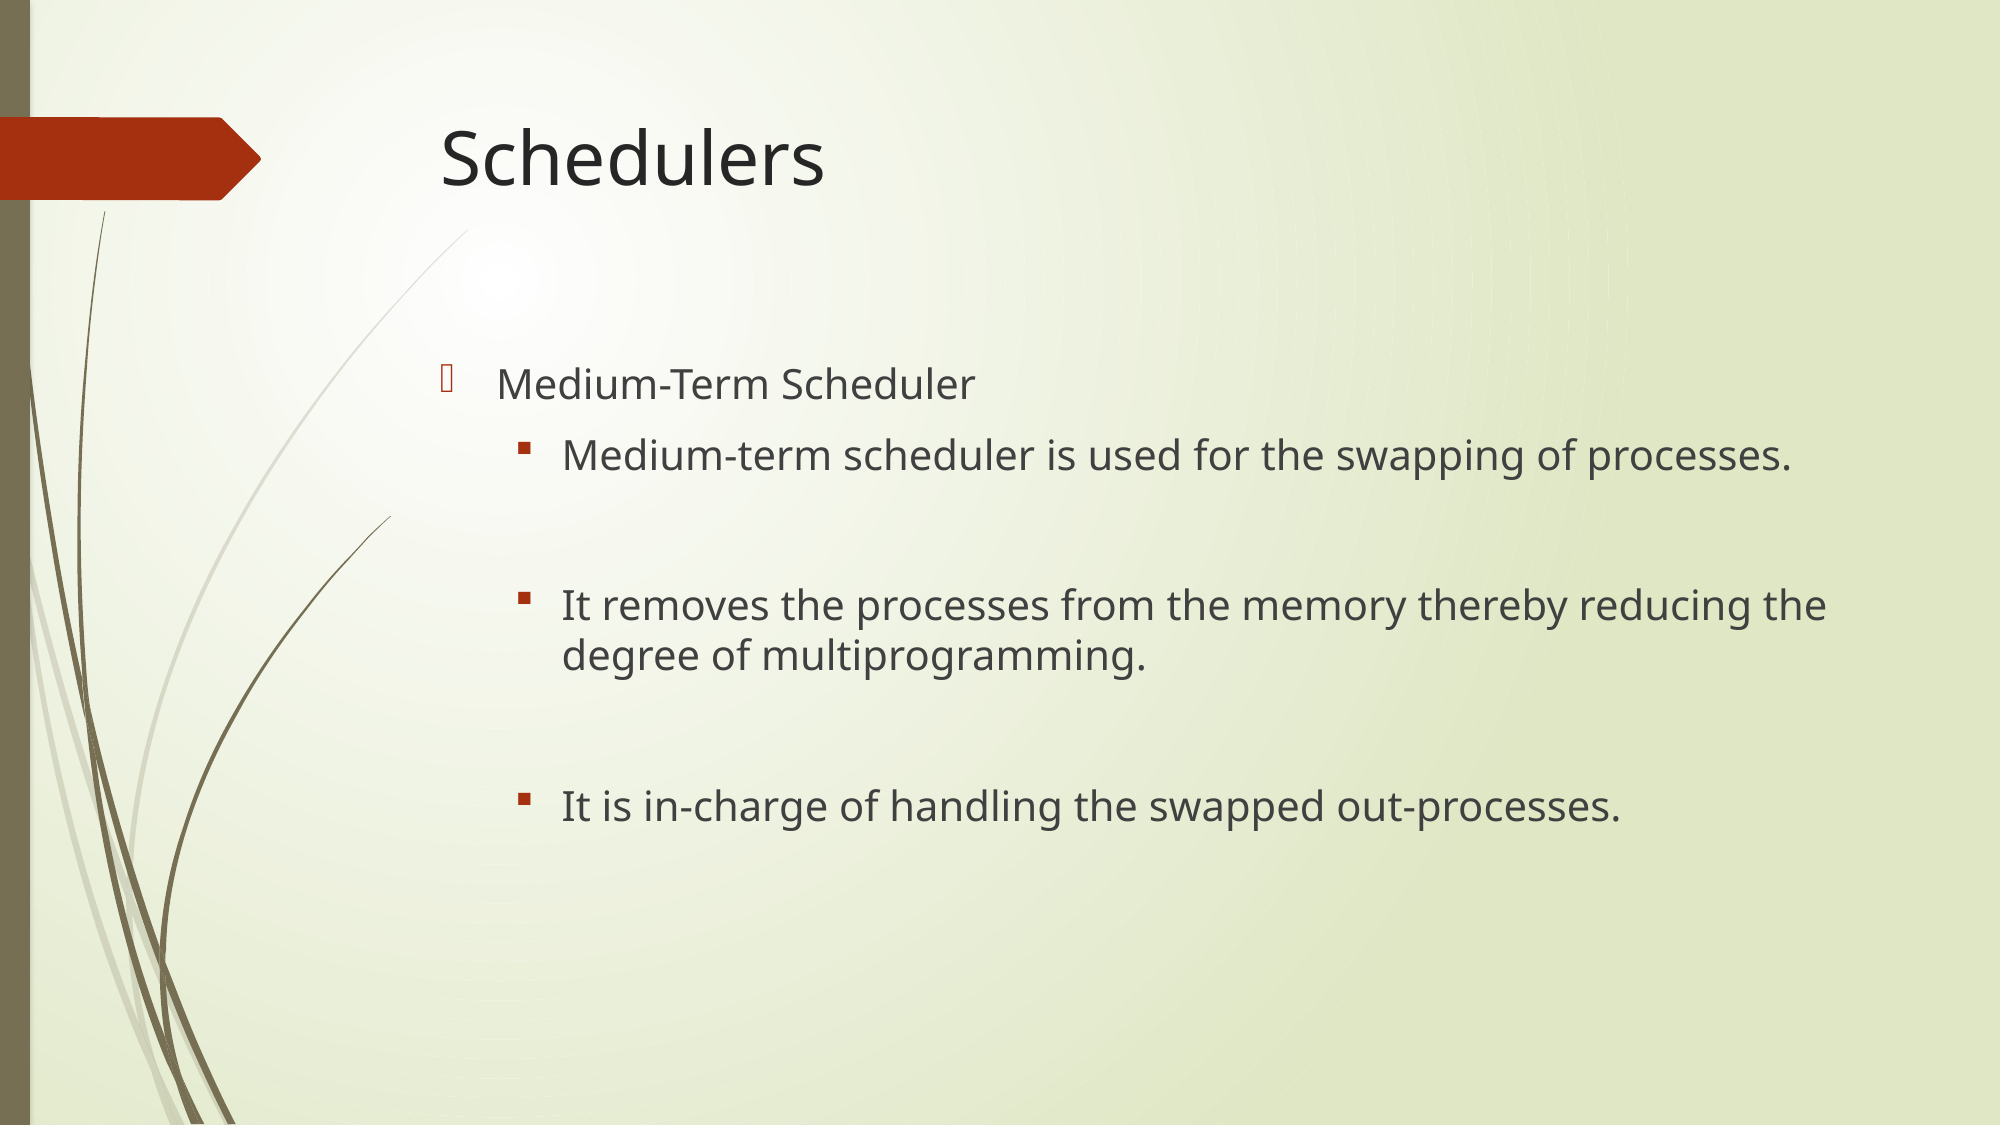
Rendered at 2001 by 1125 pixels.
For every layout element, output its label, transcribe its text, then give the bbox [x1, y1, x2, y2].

title Schedulers [425, 102, 1888, 313]
list Medium-Term Scheduler Medium-term scheduler is used for the swapping of processes. It removes the processes from the memory thereby reducing the degree of multiprogramming. It is in-charge of handling the swapped out-processes. [424, 350, 1888, 970]
